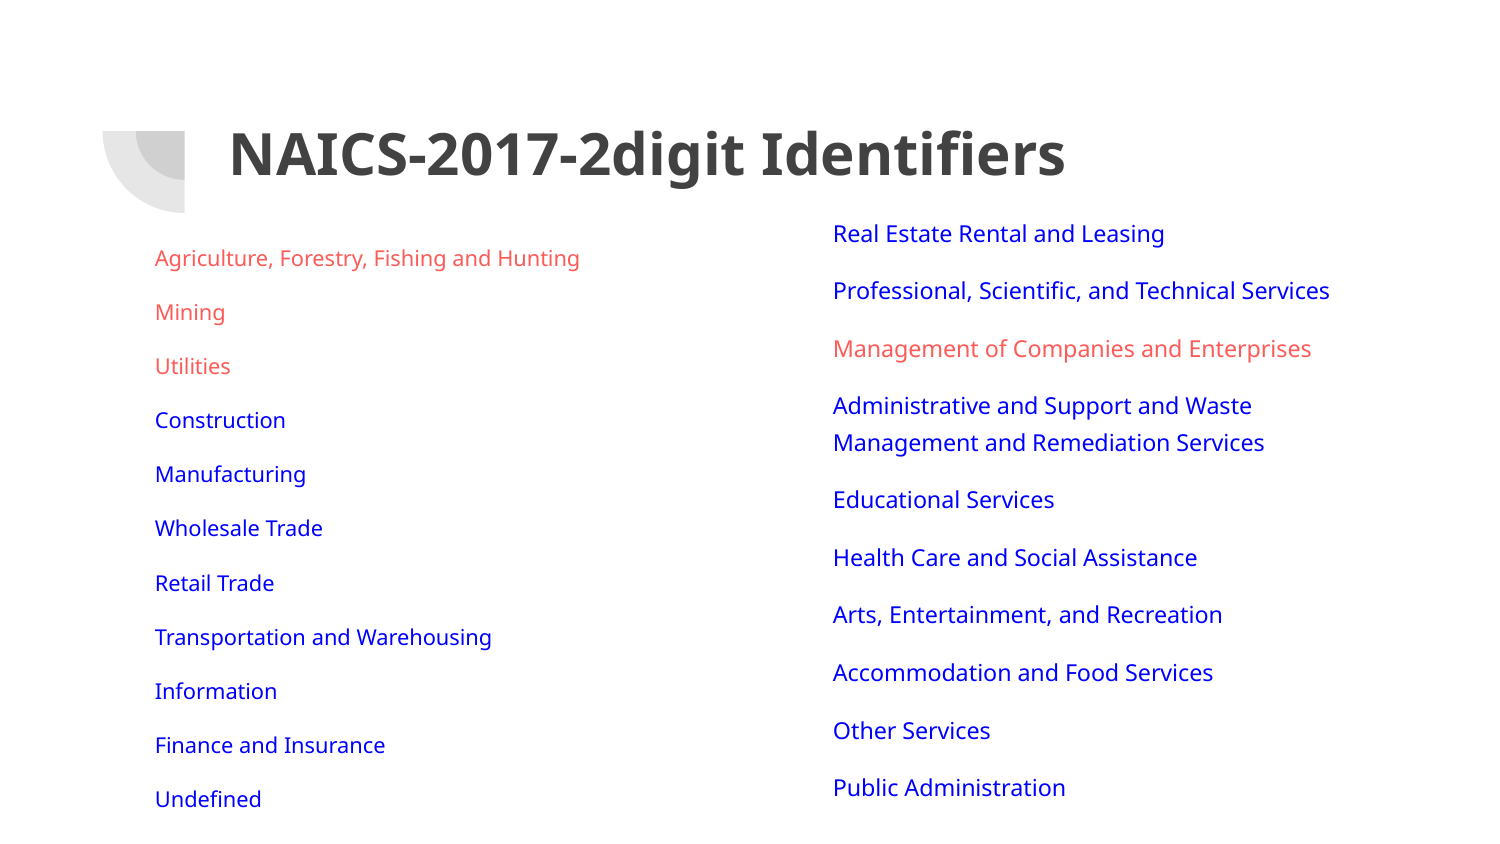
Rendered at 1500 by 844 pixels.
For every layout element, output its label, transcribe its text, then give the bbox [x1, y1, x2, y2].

list Real Estate Rental and Leasing Professional, Scientific, and Technical Services Management of Companies and Enterprises Administrative and Support and Waste Management and Remediation Services Educational Services Health Care and Social Assistance Arts, Entertainment, and Recreation Accommodation and Food Services Other Services Public Administration [817, 197, 1381, 828]
title NAICS-2017-2digit Identifiers [213, 98, 1368, 209]
list Agriculture, Forestry, Fishing and Hunting Mining Utilities Construction Manufacturing Wholesale Trade Retail Trade Transportation and Warehousing Information Finance and Insurance Undefined [139, 223, 703, 836]
